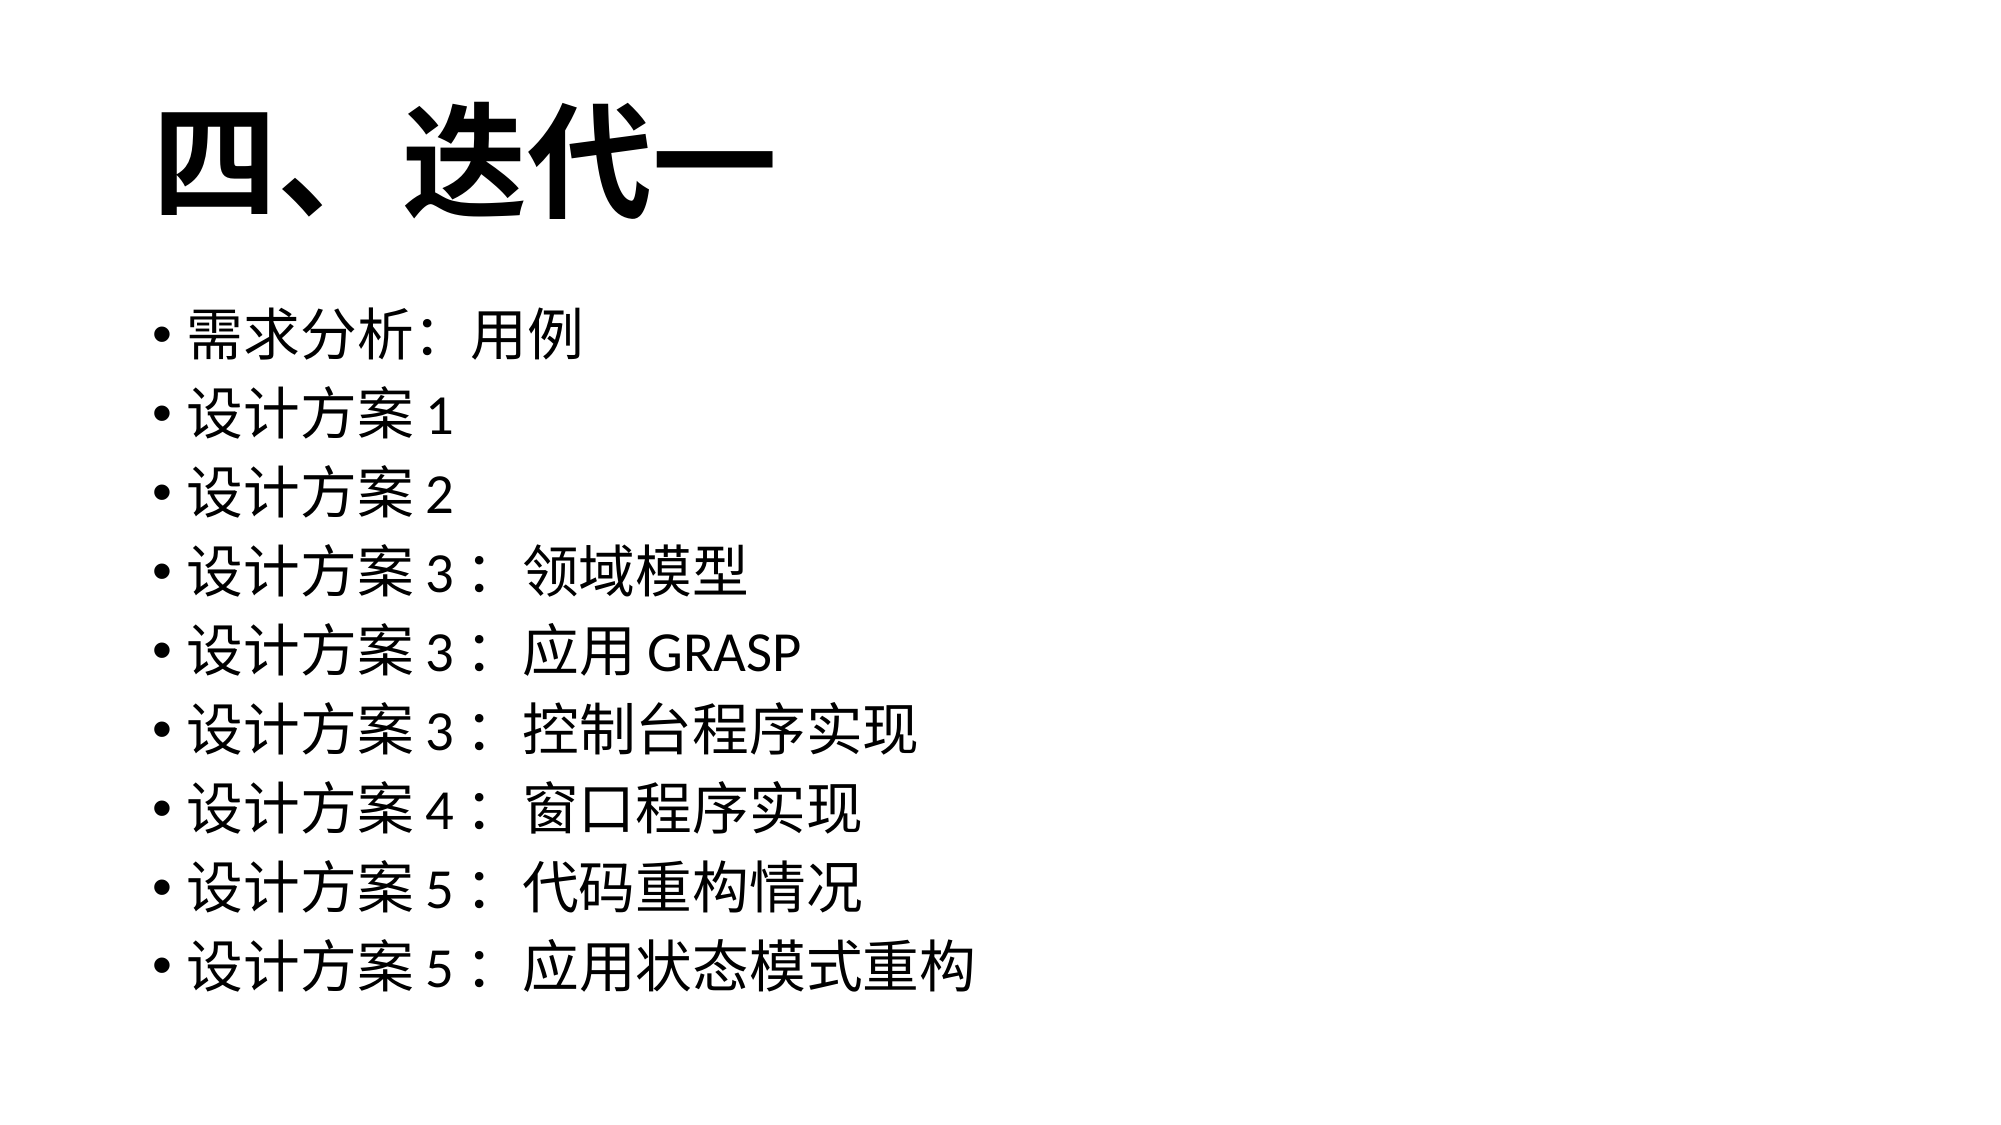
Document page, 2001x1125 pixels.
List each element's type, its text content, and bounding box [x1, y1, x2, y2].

list 需求分析：用例 设计方案1 设计方案2 设计方案3：领域模型 设计方案3：应用GRASP 设计方案3：控制台程序实现 设计方案4：窗口程序实现 设计方案5：代码重构情况 设计方案5：应用状态模式重构 [137, 299, 1863, 1014]
title 四、迭代一 [137, 59, 1986, 278]
